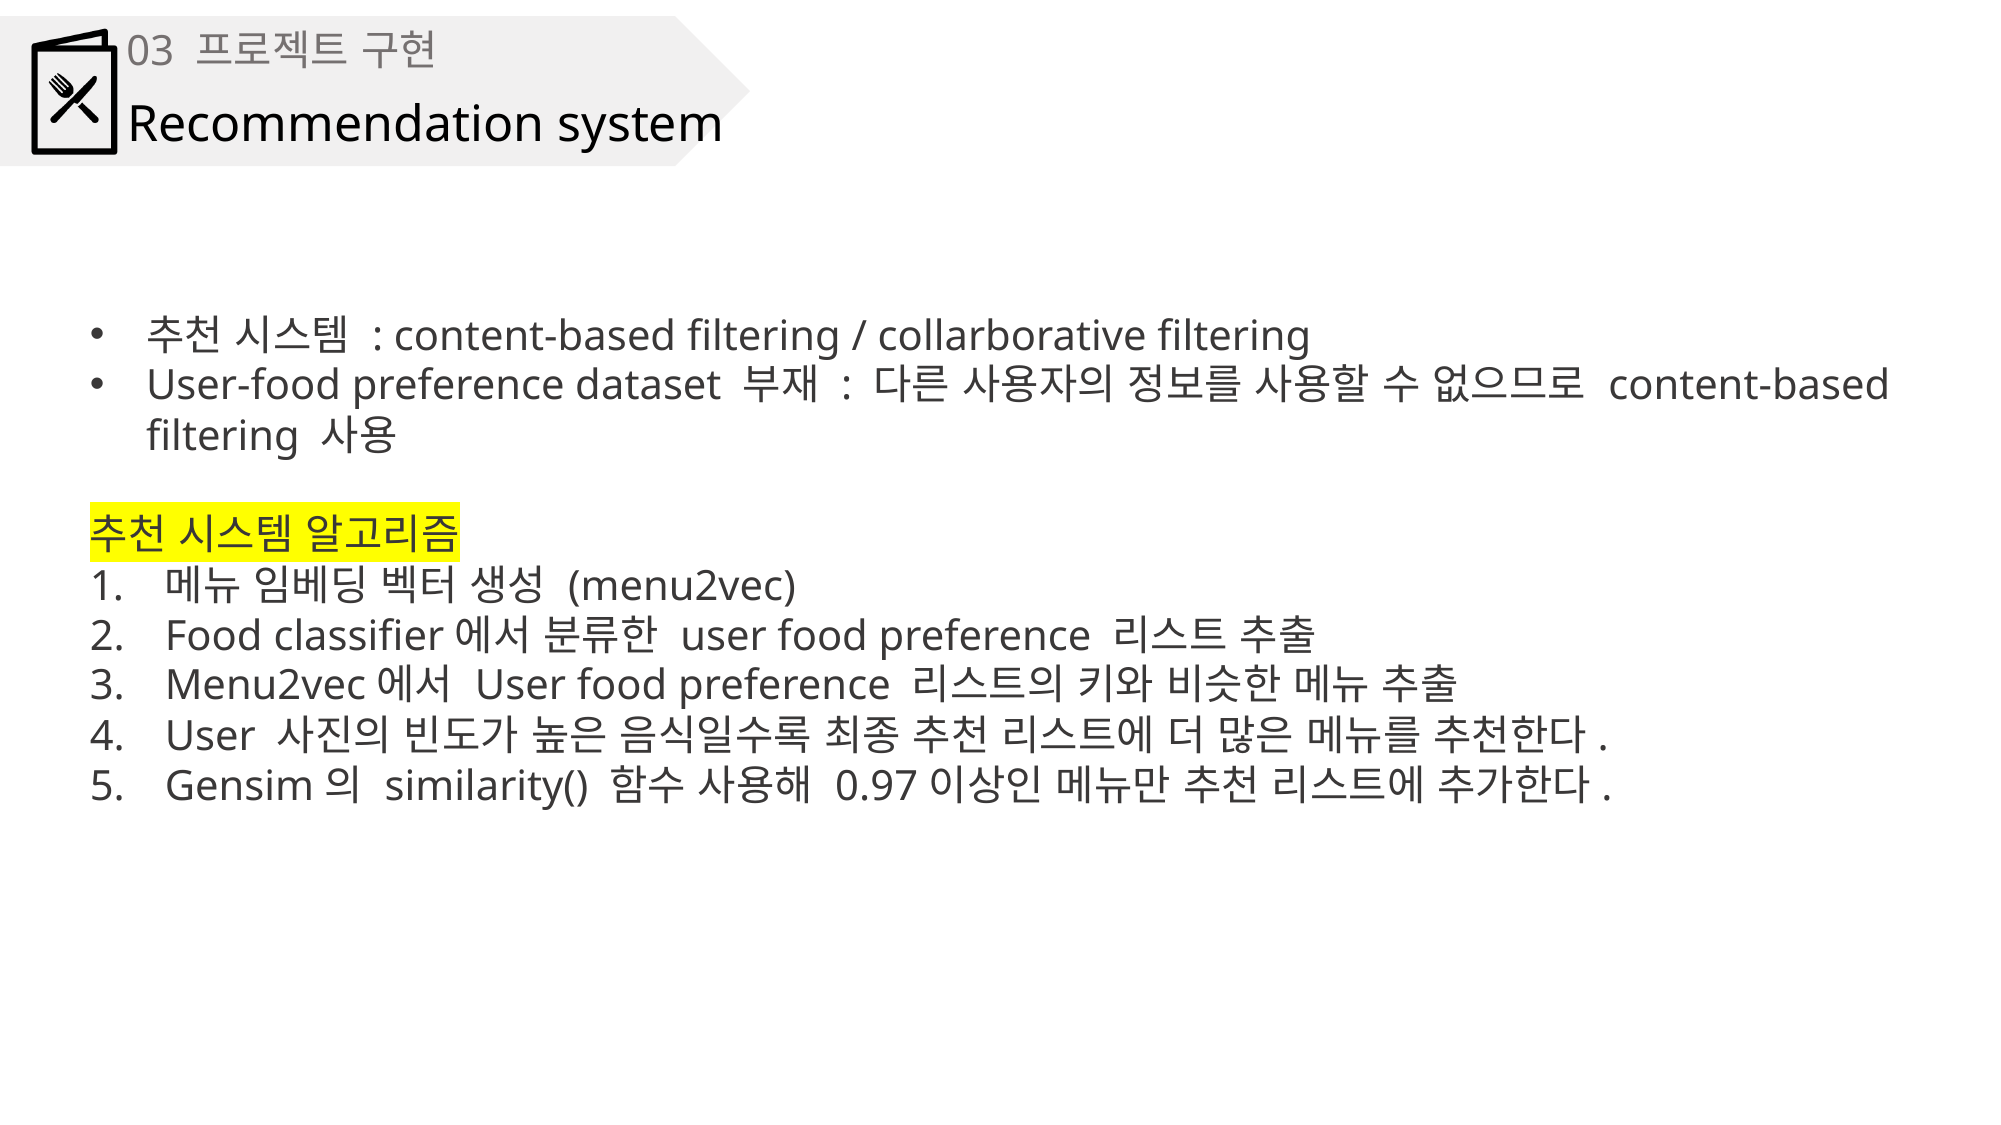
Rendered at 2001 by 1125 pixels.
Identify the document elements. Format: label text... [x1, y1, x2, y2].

text_box Recommendation system [150, 84, 739, 159]
text_box [150, 16, 750, 103]
text_box 추천 시스템 : content-based filtering / collarborative filtering User-food preference dataset 부재 : 다른 사용자의 정보를 사용할 수 없으므로 content-based filtering 사용 추천 시스템 알고리즘 메뉴 임베딩 벡터 생성 (menu2vec) Food classifier에서 분류한 user food preference 리스트 추출 Menu2vec에서 User food preference 리스트의 키와 비슷한 메뉴 추출 User 사진의 빈도가 높은 음식일수록 최종 추천 리스트에 더 많은 메뉴를 추천한다. Gensim의 similarity() 함수 사용해 0.97이상인 메뉴만 추천 리스트에 추가한다. [75, 300, 1938, 916]
text_box [150, 159, 683, 167]
picture [0, 16, 150, 167]
text_box 03 프로젝트 구현 [150, 16, 453, 81]
